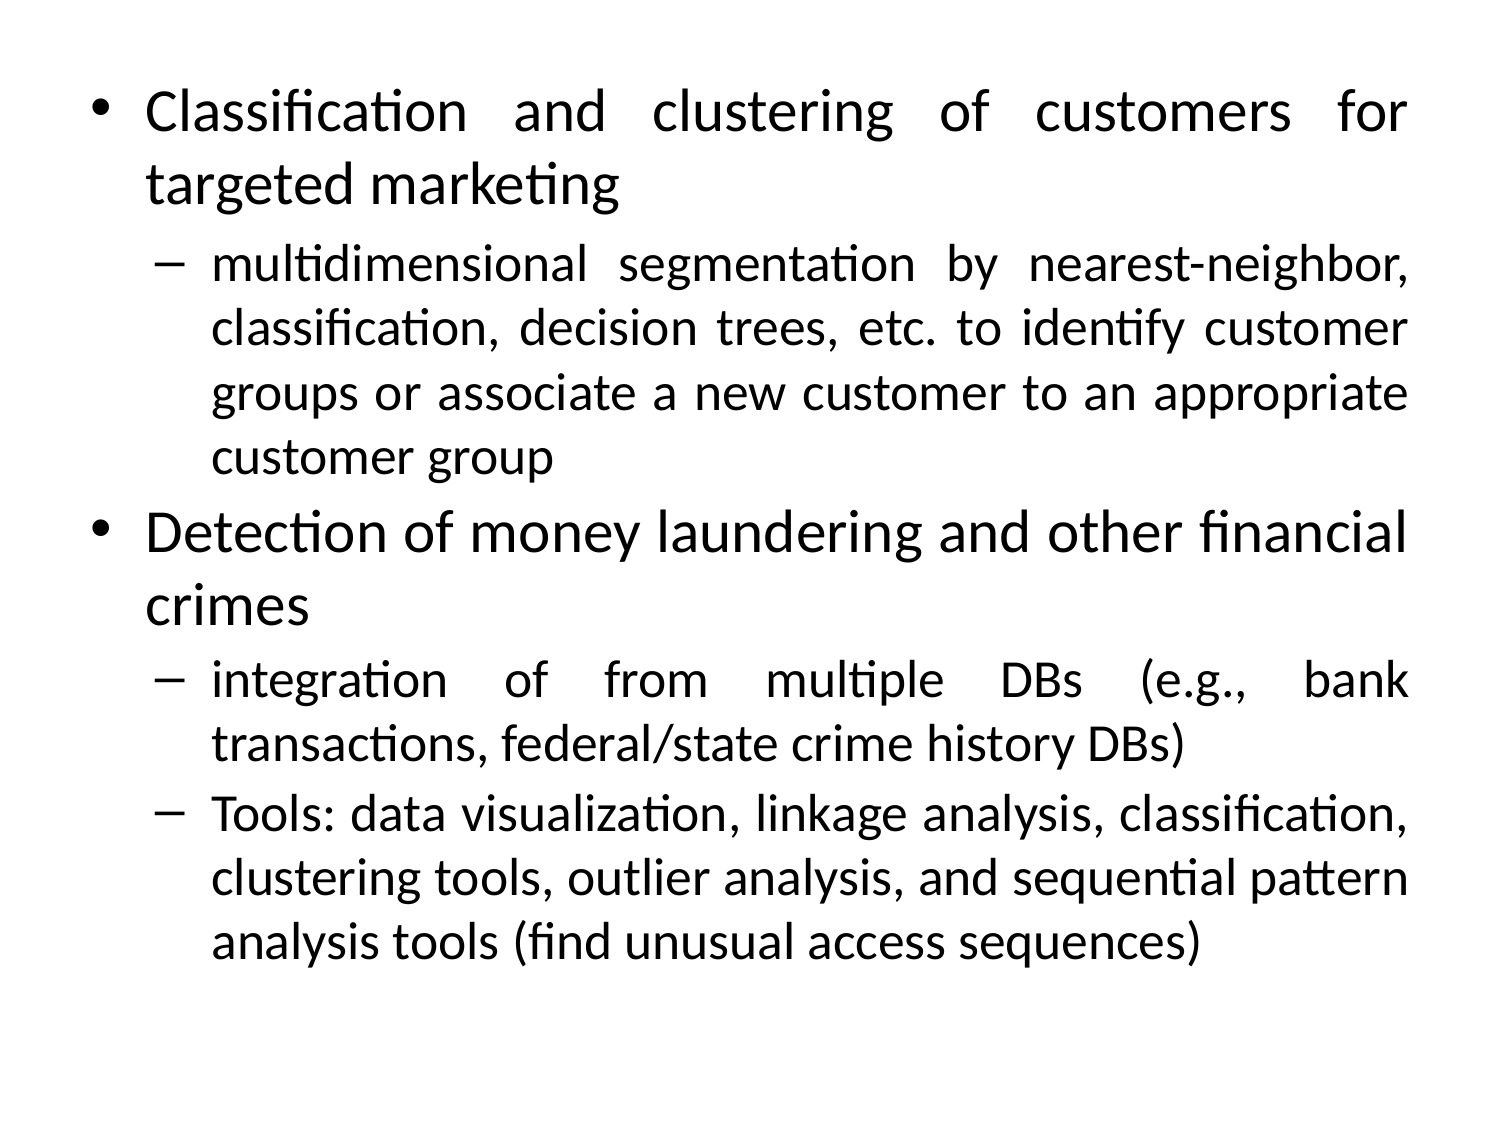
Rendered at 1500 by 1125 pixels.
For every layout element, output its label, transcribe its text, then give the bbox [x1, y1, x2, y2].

list Classification and clustering of customers for targeted marketing multidimensional segmentation by nearest-neighbor, classification, decision trees, etc. to identify customer groups or associate a new customer to an appropriate customer group Detection of money laundering and other financial crimes integration of from multiple DBs (e.g., bank transactions, federal/state crime history DBs) Tools: data visualization, linkage analysis, classification, clustering tools, outlier analysis, and sequential pattern analysis tools (find unusual access sequences) [75, 62, 1425, 1005]
